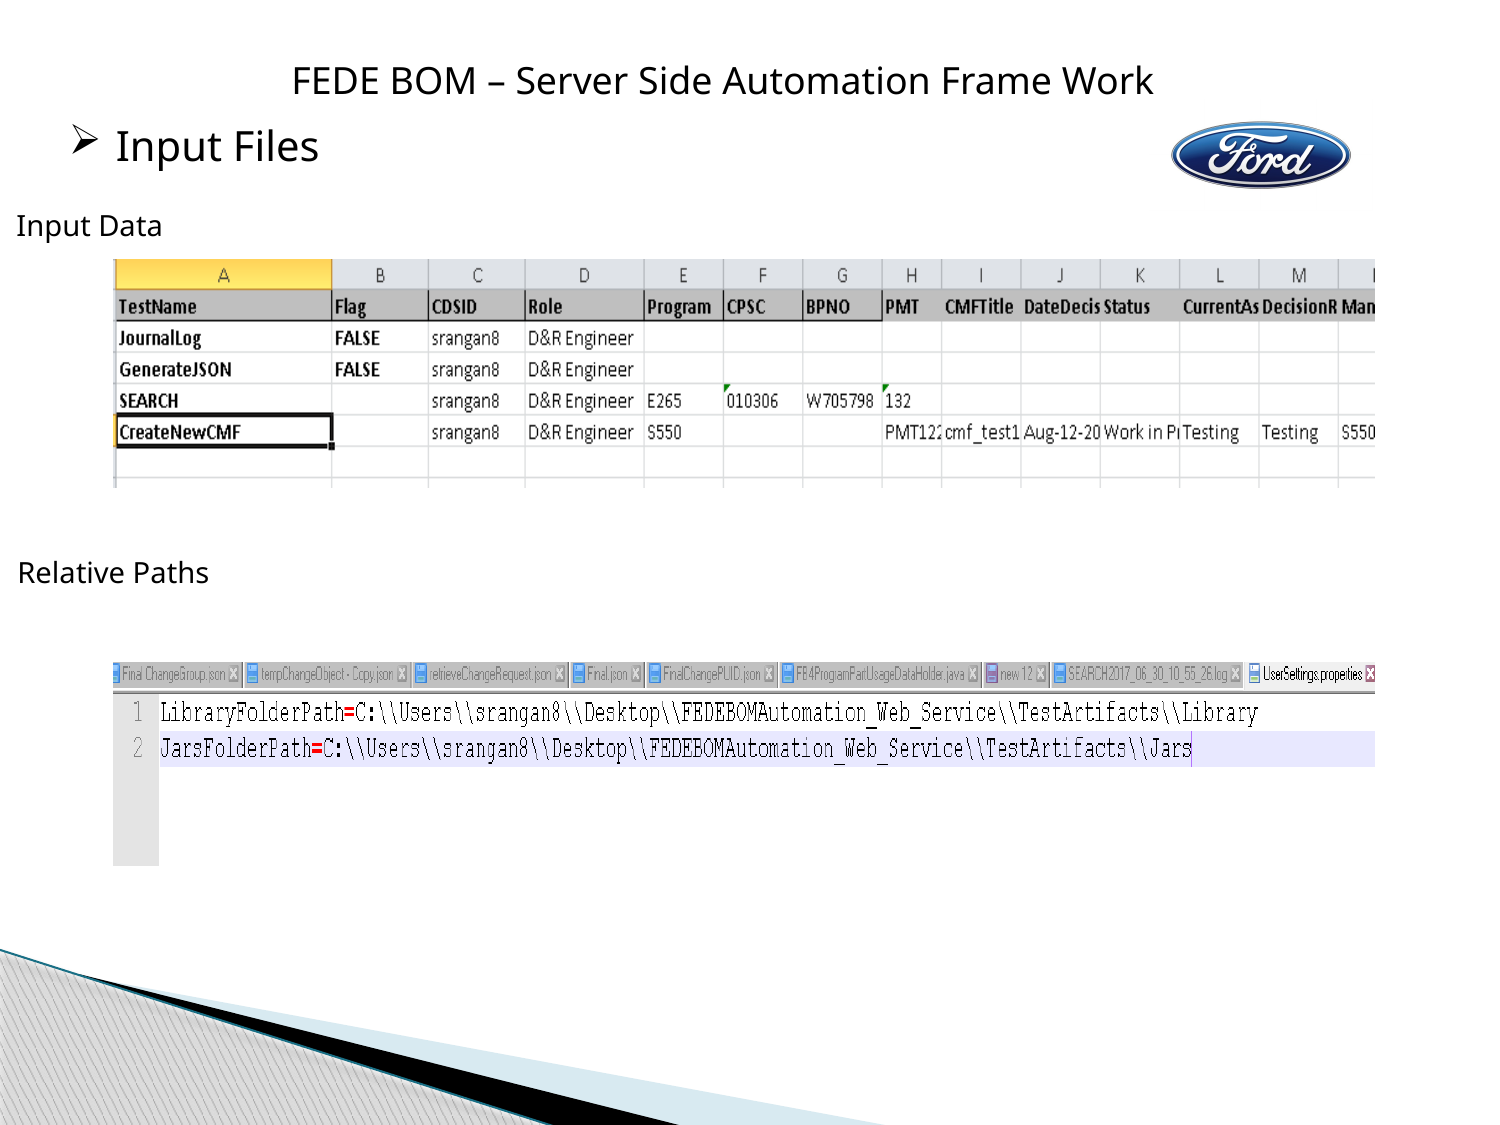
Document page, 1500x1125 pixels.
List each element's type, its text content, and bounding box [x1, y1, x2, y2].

text_box Input Data [1, 199, 179, 250]
text_box Input Files [54, 112, 335, 178]
picture [112, 662, 1376, 866]
picture [113, 259, 1376, 488]
picture [1149, 99, 1373, 212]
text_box FEDE BOM – Server Side Automation Frame Work [276, 49, 1288, 110]
text_box Relative Paths [2, 546, 225, 597]
